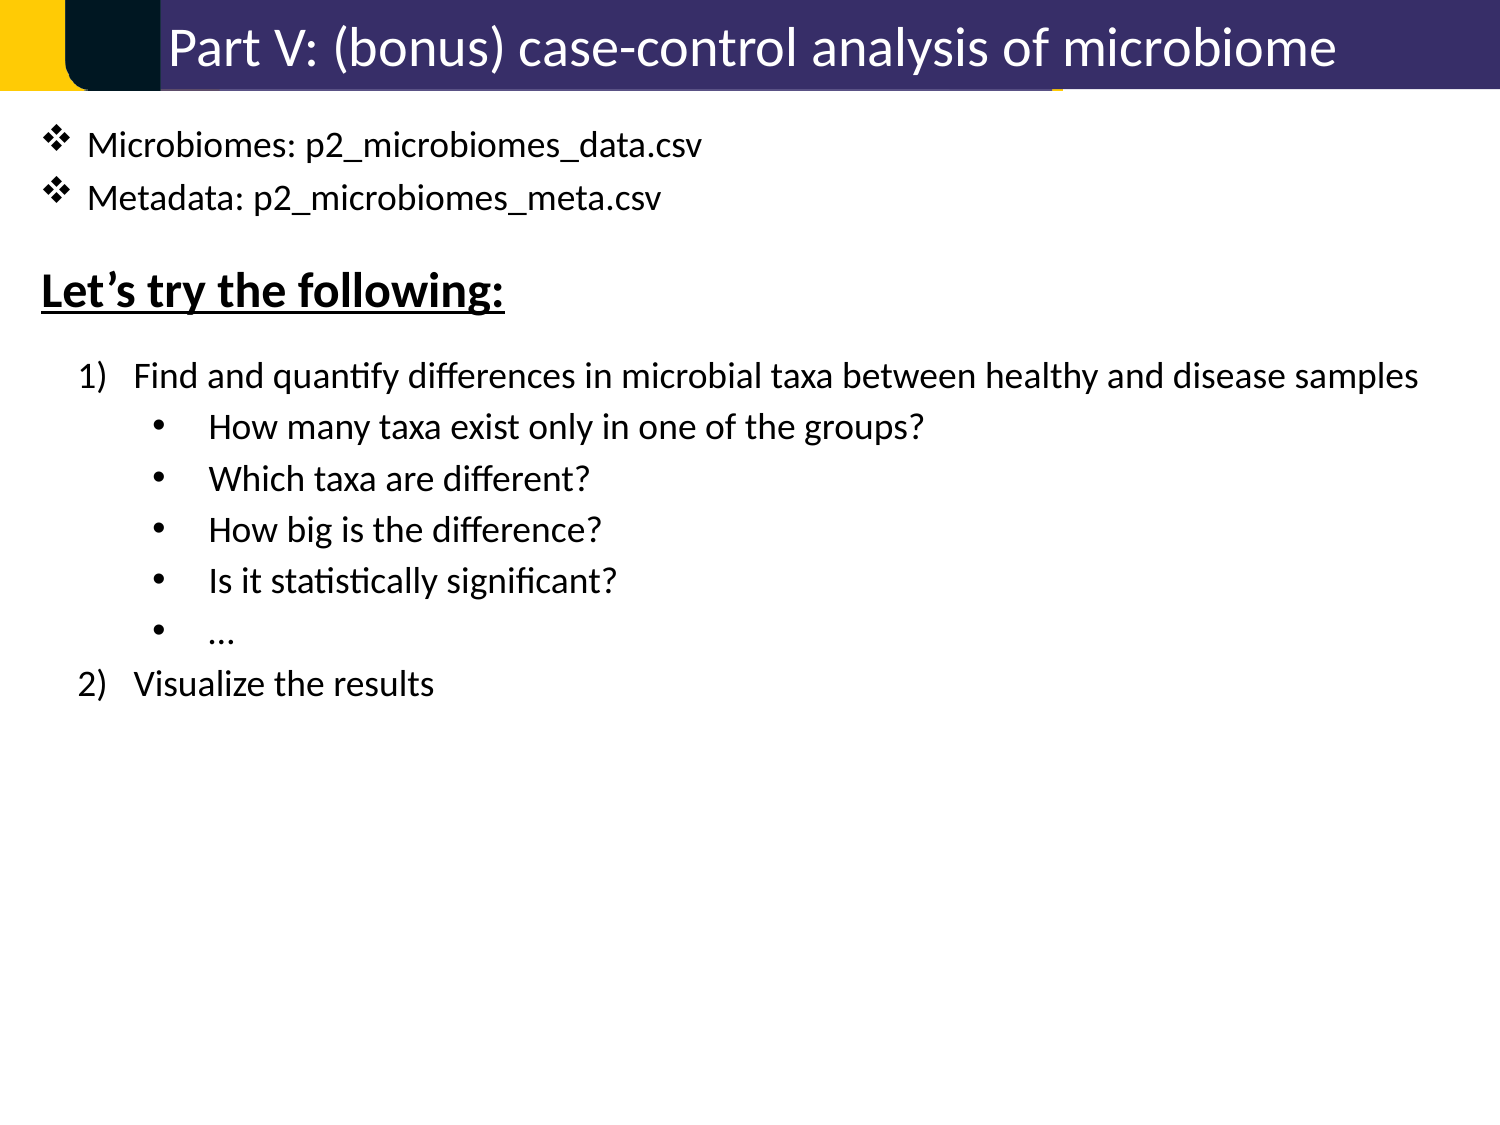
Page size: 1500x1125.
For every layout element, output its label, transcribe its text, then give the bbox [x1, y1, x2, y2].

text_box Find and quantify differences in microbial taxa between healthy and disease samples How many taxa exist only in one of the groups? Which taxa are different? How big is the difference? Is it statistically significant? … Visualize the results [62, 337, 1500, 711]
list Microbiomes: p2_microbiomes_data.csv Metadata: p2_microbiomes_meta.csv [24, 112, 1463, 350]
picture [0, 0, 1063, 91]
text_box Part V: (bonus) case-control analysis of microbiome [148, 0, 1500, 88]
